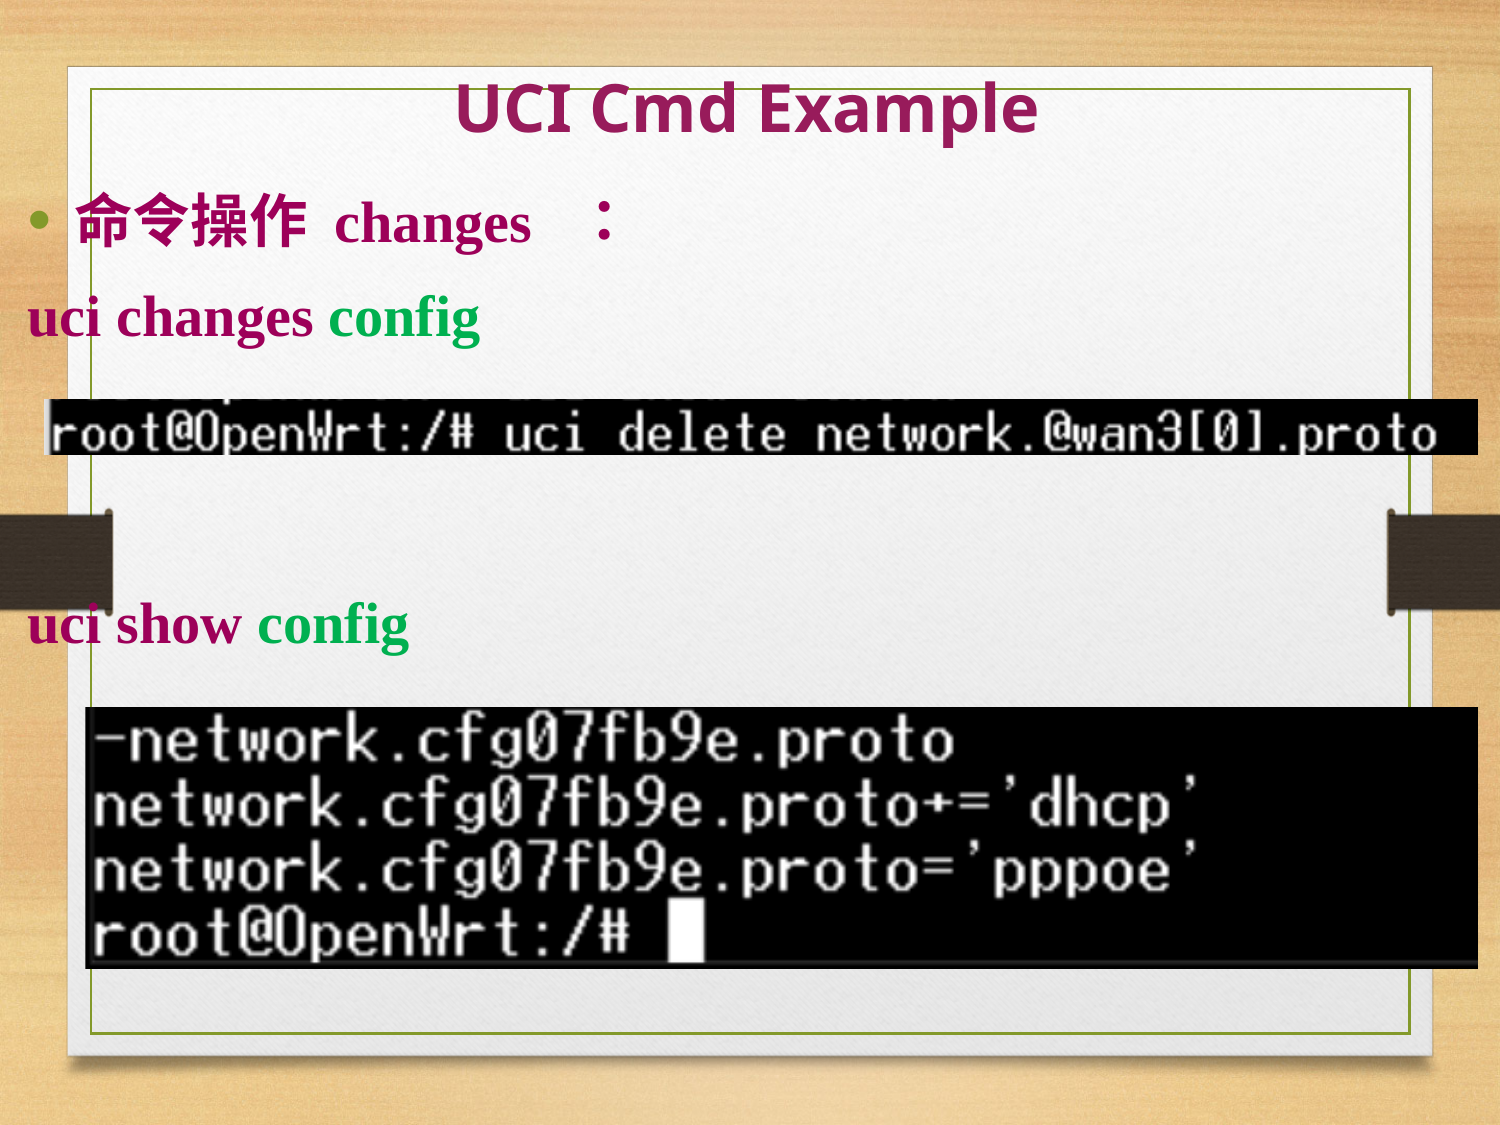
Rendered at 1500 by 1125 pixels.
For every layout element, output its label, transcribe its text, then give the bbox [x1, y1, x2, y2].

text_box UCI Cmd Example [31, 58, 1463, 176]
list 命令操作 changes ： uci changes config uci show config [12, 176, 1463, 1078]
picture [0, 0, 1500, 1125]
